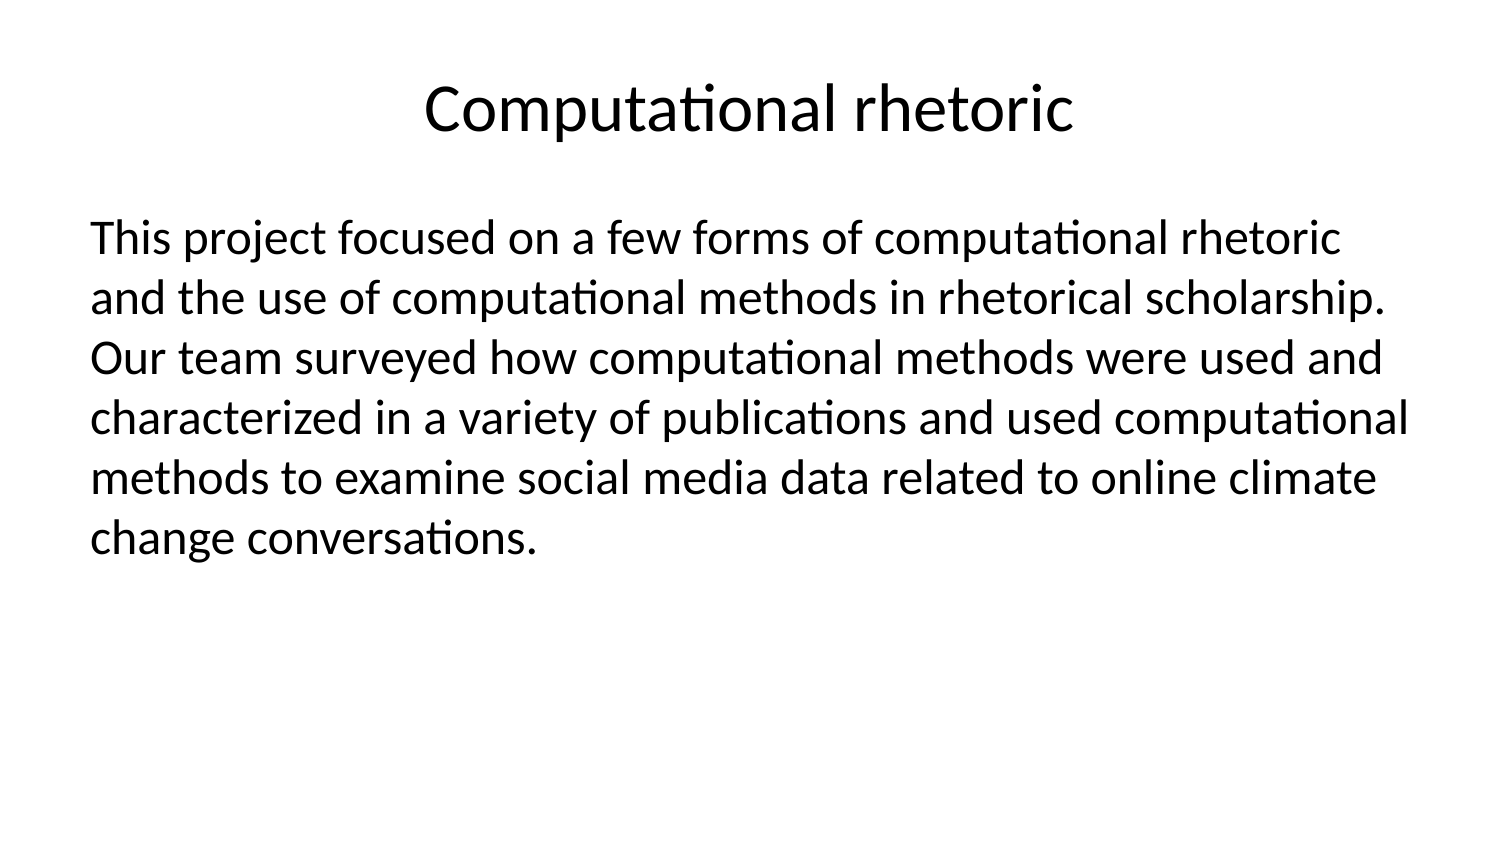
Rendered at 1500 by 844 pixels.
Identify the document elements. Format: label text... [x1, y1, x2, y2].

title Computational rhetoric [75, 33, 1425, 175]
list This project focused on a few forms of computational rhetoric and the use of computational methods in rhetorical scholarship. Our team surveyed how computational methods were used and characterized in a variety of publications and used computational methods to examine social media data related to online climate change conversations. [75, 196, 1425, 754]
